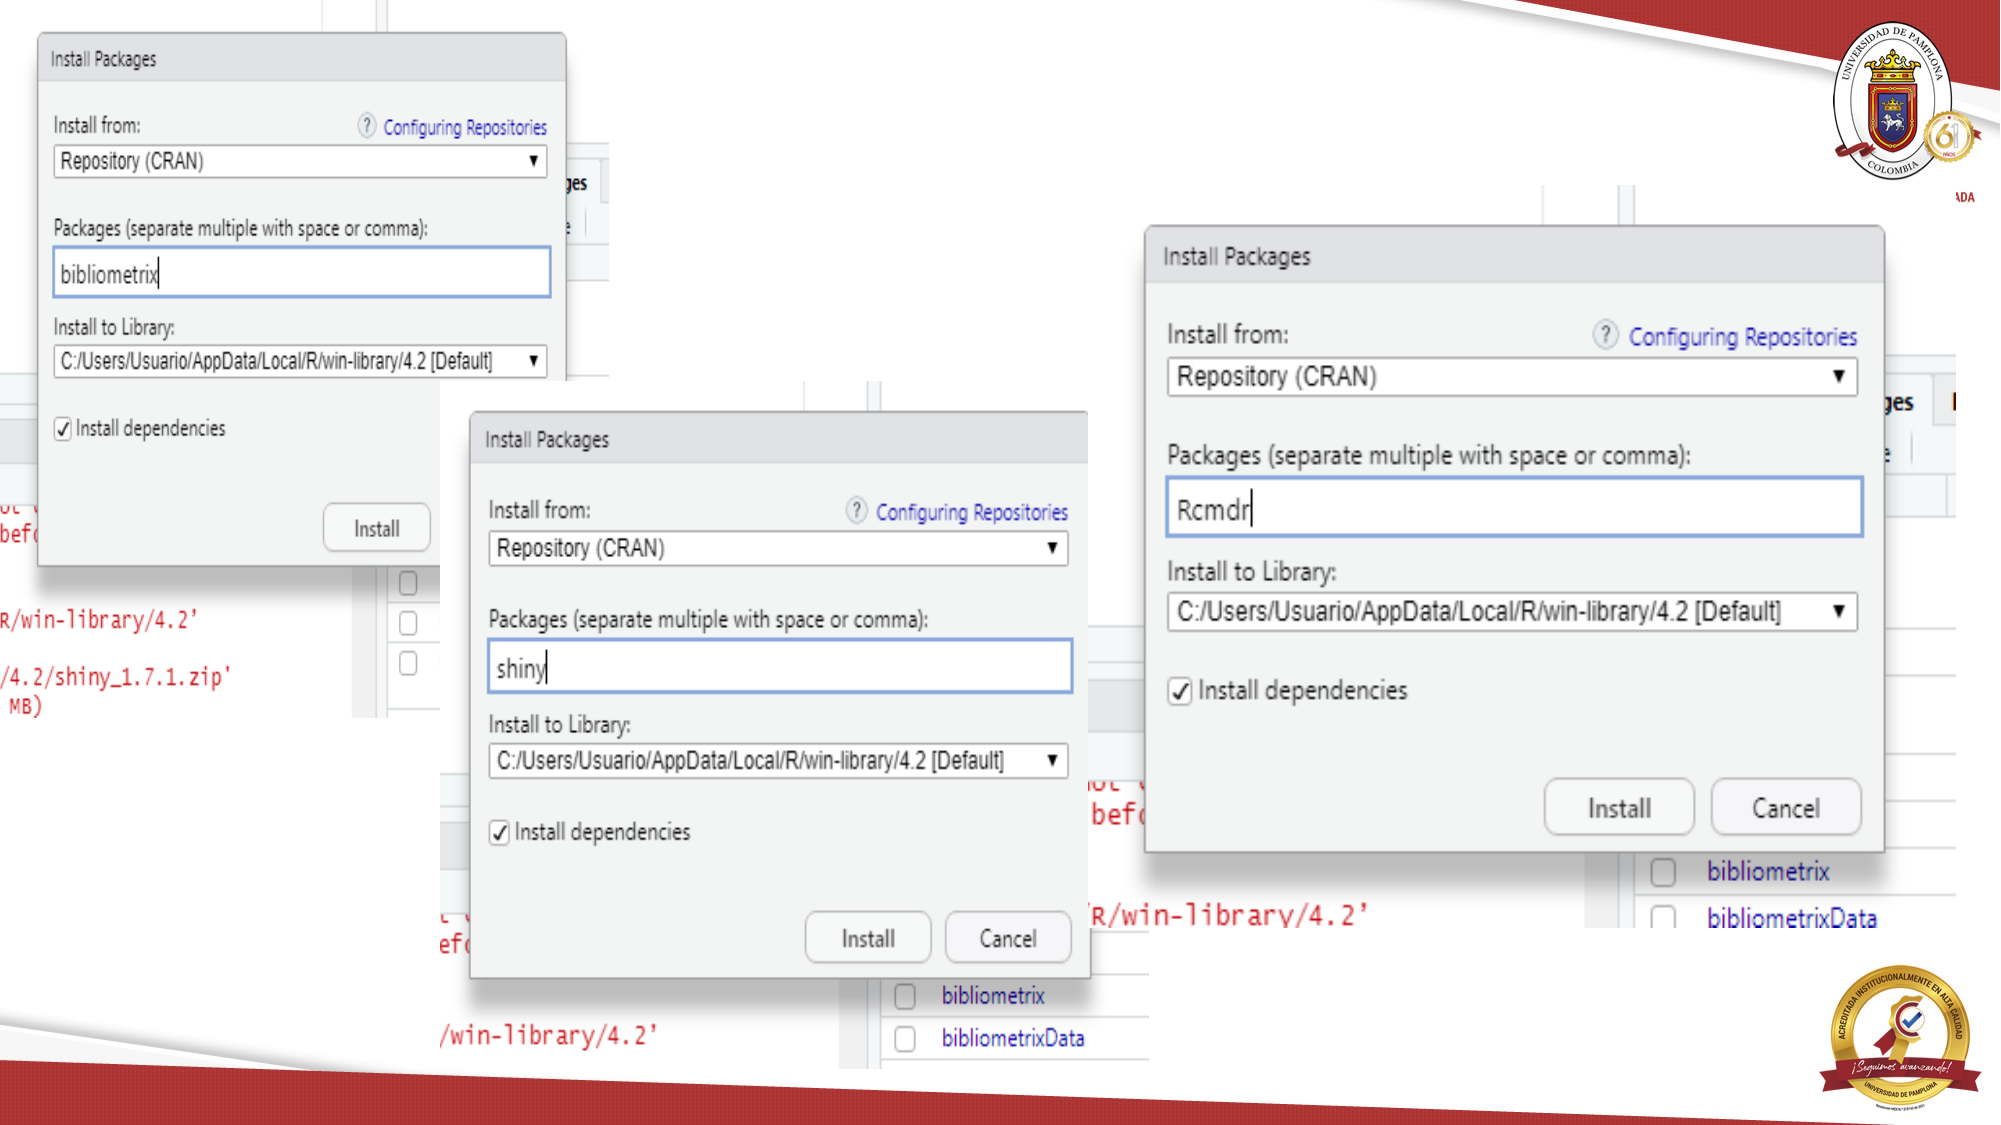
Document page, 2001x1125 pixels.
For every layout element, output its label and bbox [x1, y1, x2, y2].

picture [0, 0, 2000, 1125]
list [440, 381, 1149, 1069]
